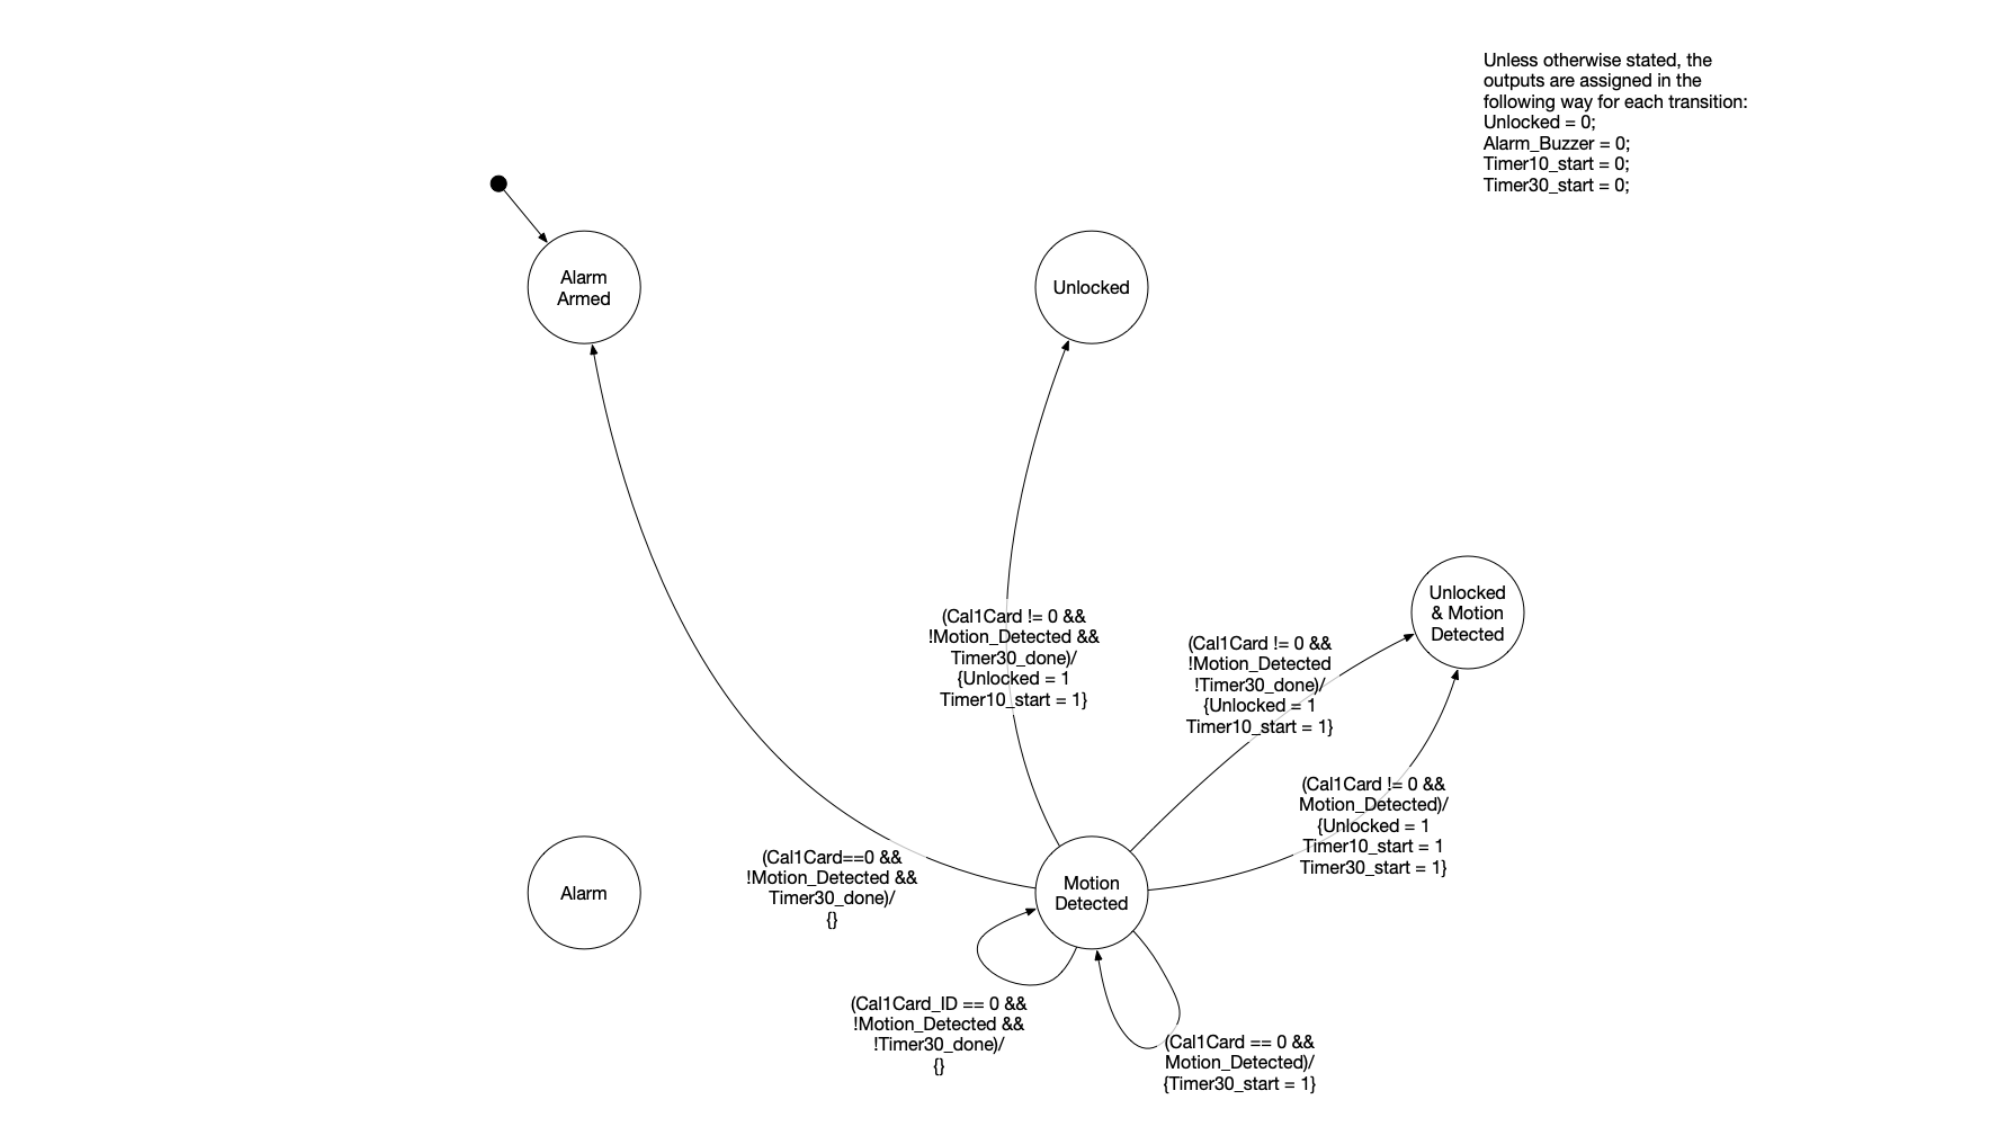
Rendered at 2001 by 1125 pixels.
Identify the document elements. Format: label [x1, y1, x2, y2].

list [235, 27, 1773, 1099]
